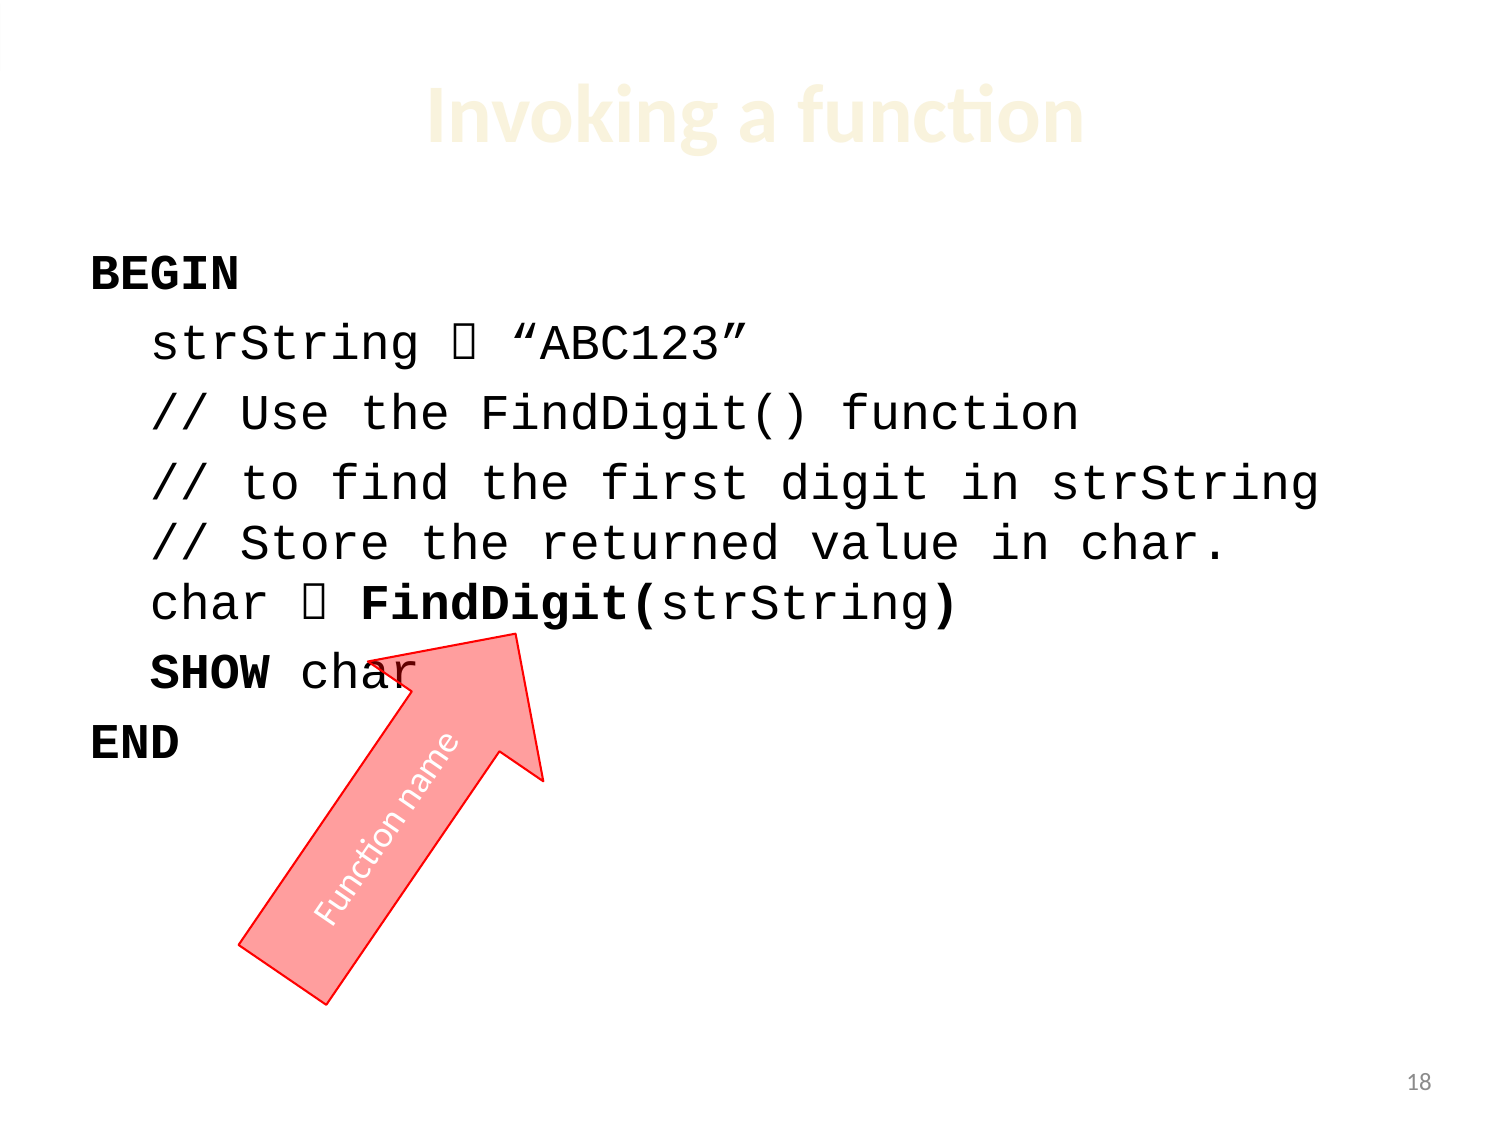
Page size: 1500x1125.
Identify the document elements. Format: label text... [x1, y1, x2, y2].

text_box Function name [236, 631, 546, 1007]
title Invoking a function [29, 45, 1483, 173]
list BEGIN strString  “ABC123” // Use the FindDigit() function // to find the first digit in strString // Store the returned value in char. char  FindDigit(strString) SHOW char END [75, 231, 1425, 1035]
slide_number 1 [1376, 1058, 1447, 1103]
